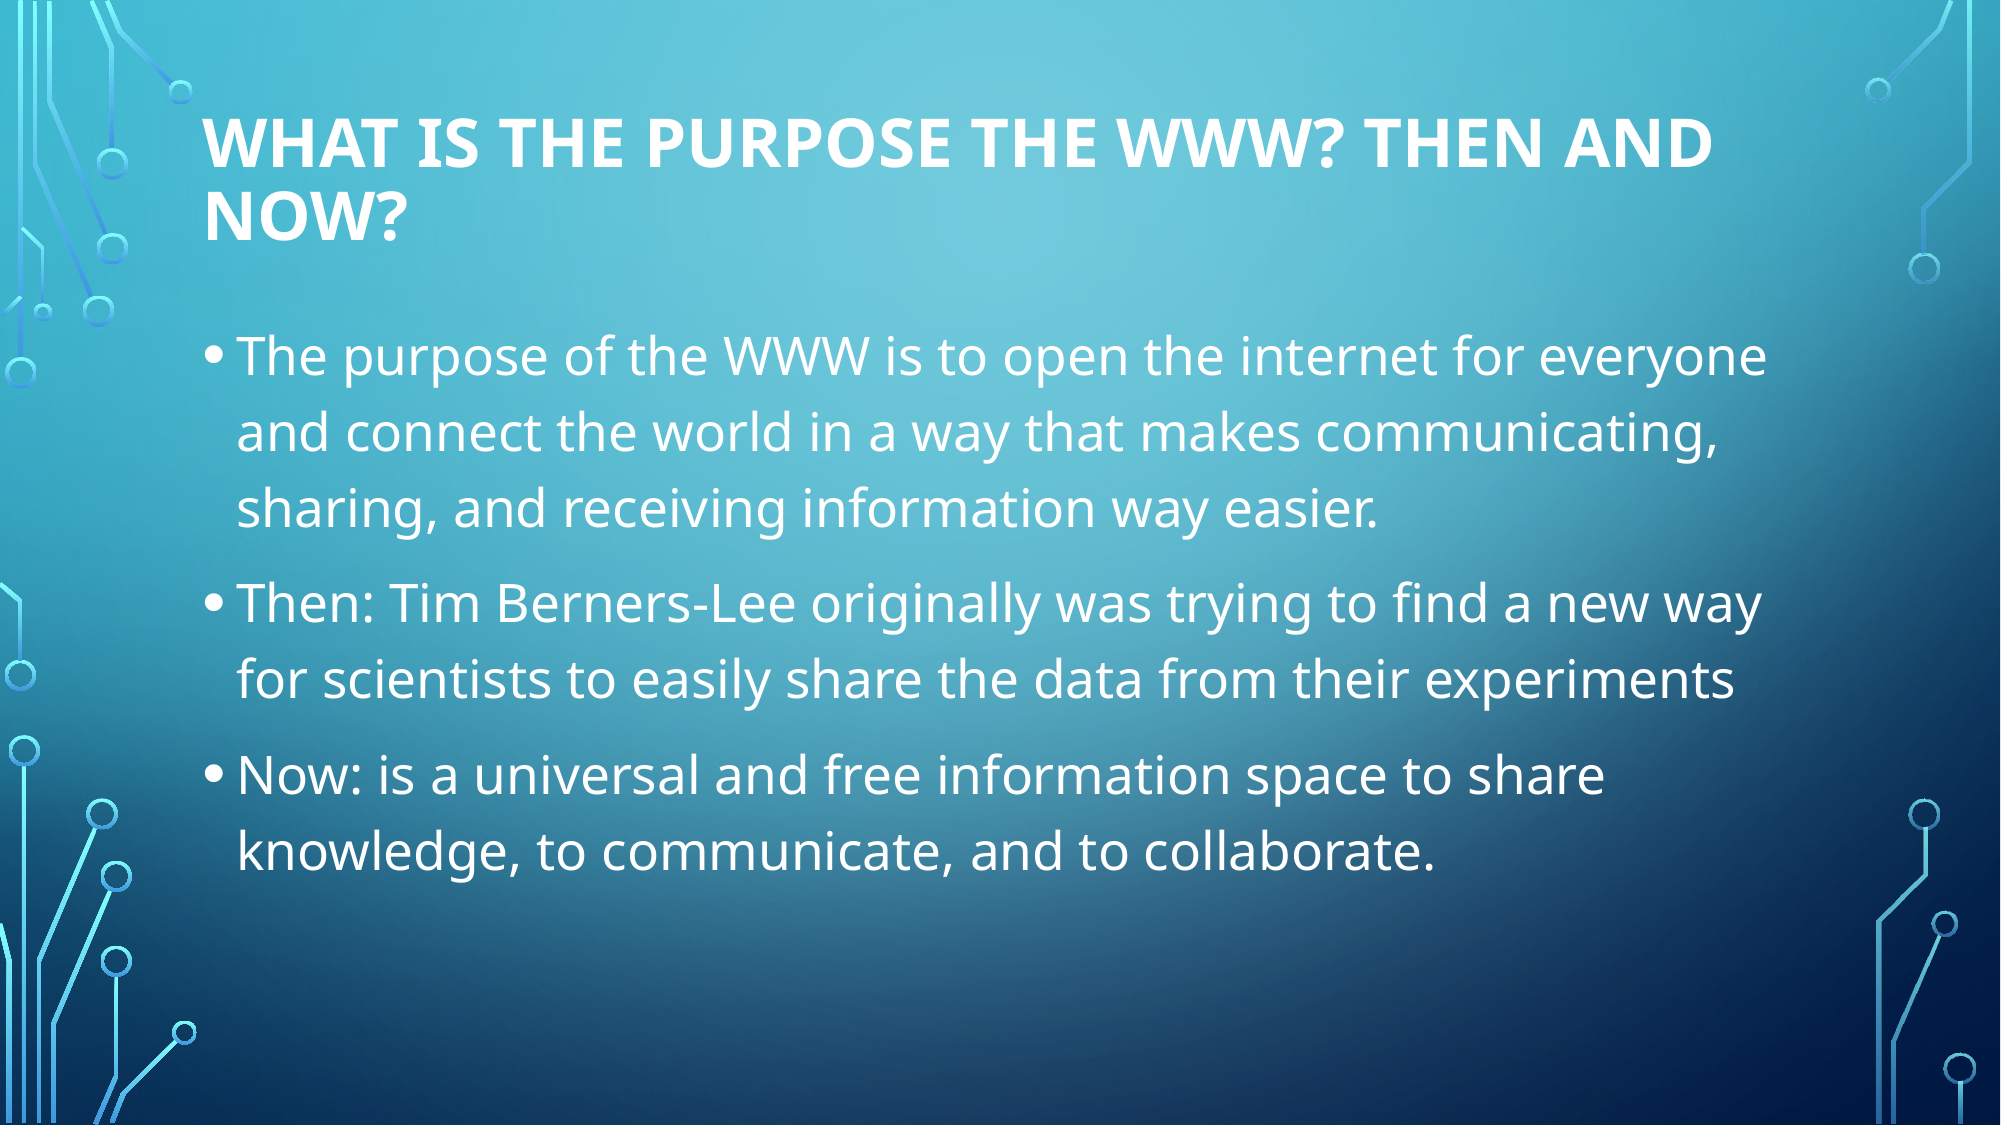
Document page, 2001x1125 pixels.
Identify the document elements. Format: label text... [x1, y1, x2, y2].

list The purpose of the WWW is to open the internet for everyone and connect the world in a way that makes communicating, sharing, and receiving information way easier. Then: Tim Berners-Lee originally was trying to find a new way for scientists to easily share the data from their experiments Now: is a universal and free information space to share knowledge, to communicate, and to collaborate. [187, 301, 1813, 987]
title What is the purpose the WWW? Then and Now? [187, 101, 1813, 301]
